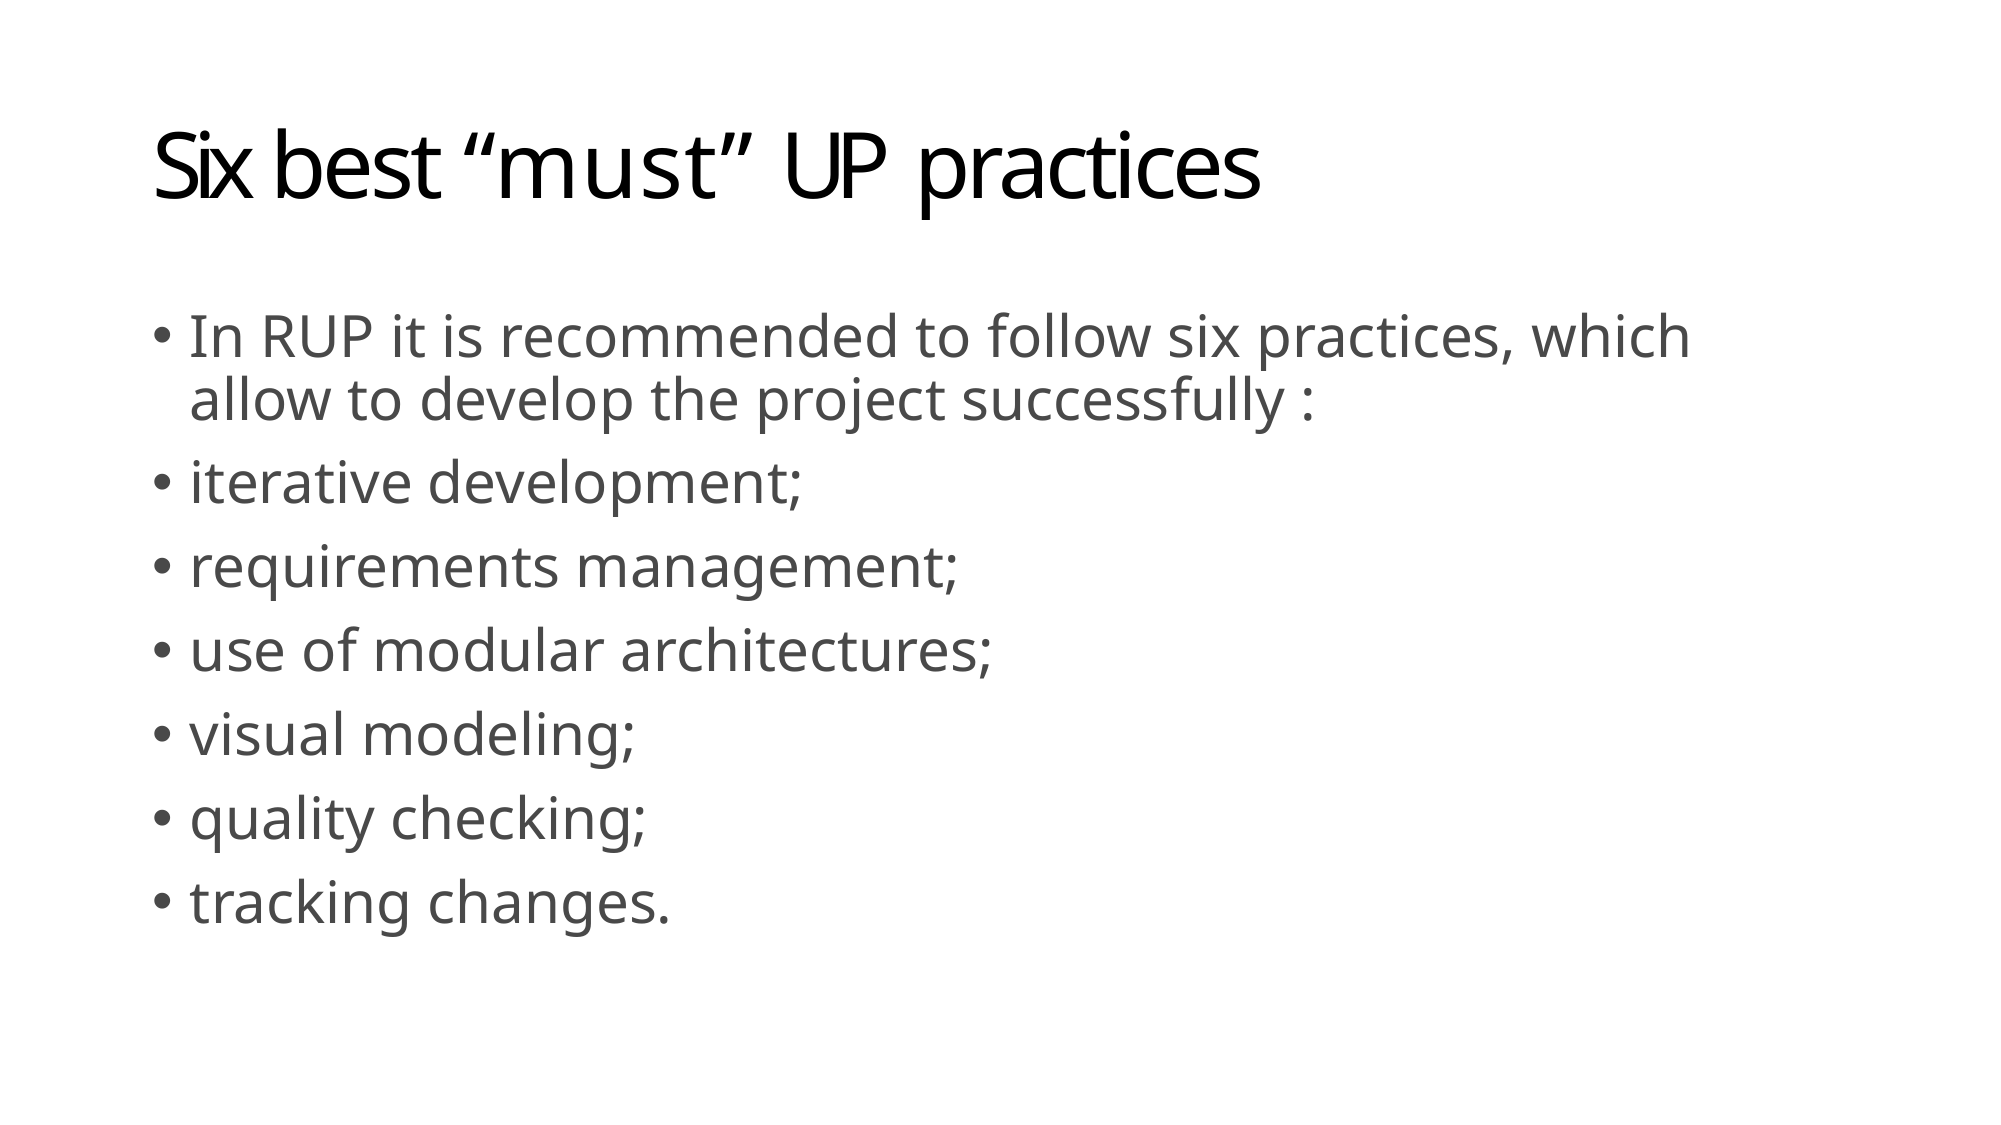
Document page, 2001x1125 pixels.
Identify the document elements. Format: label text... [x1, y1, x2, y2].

list In RUP it is recommended to follow six practices, which allow to develop the project successfully : iterative development; requirements management; use of modular architectures; visual modeling; quality checking; tracking changes. [137, 299, 1863, 1014]
title Six best “must” UP practices [137, 59, 1863, 278]
